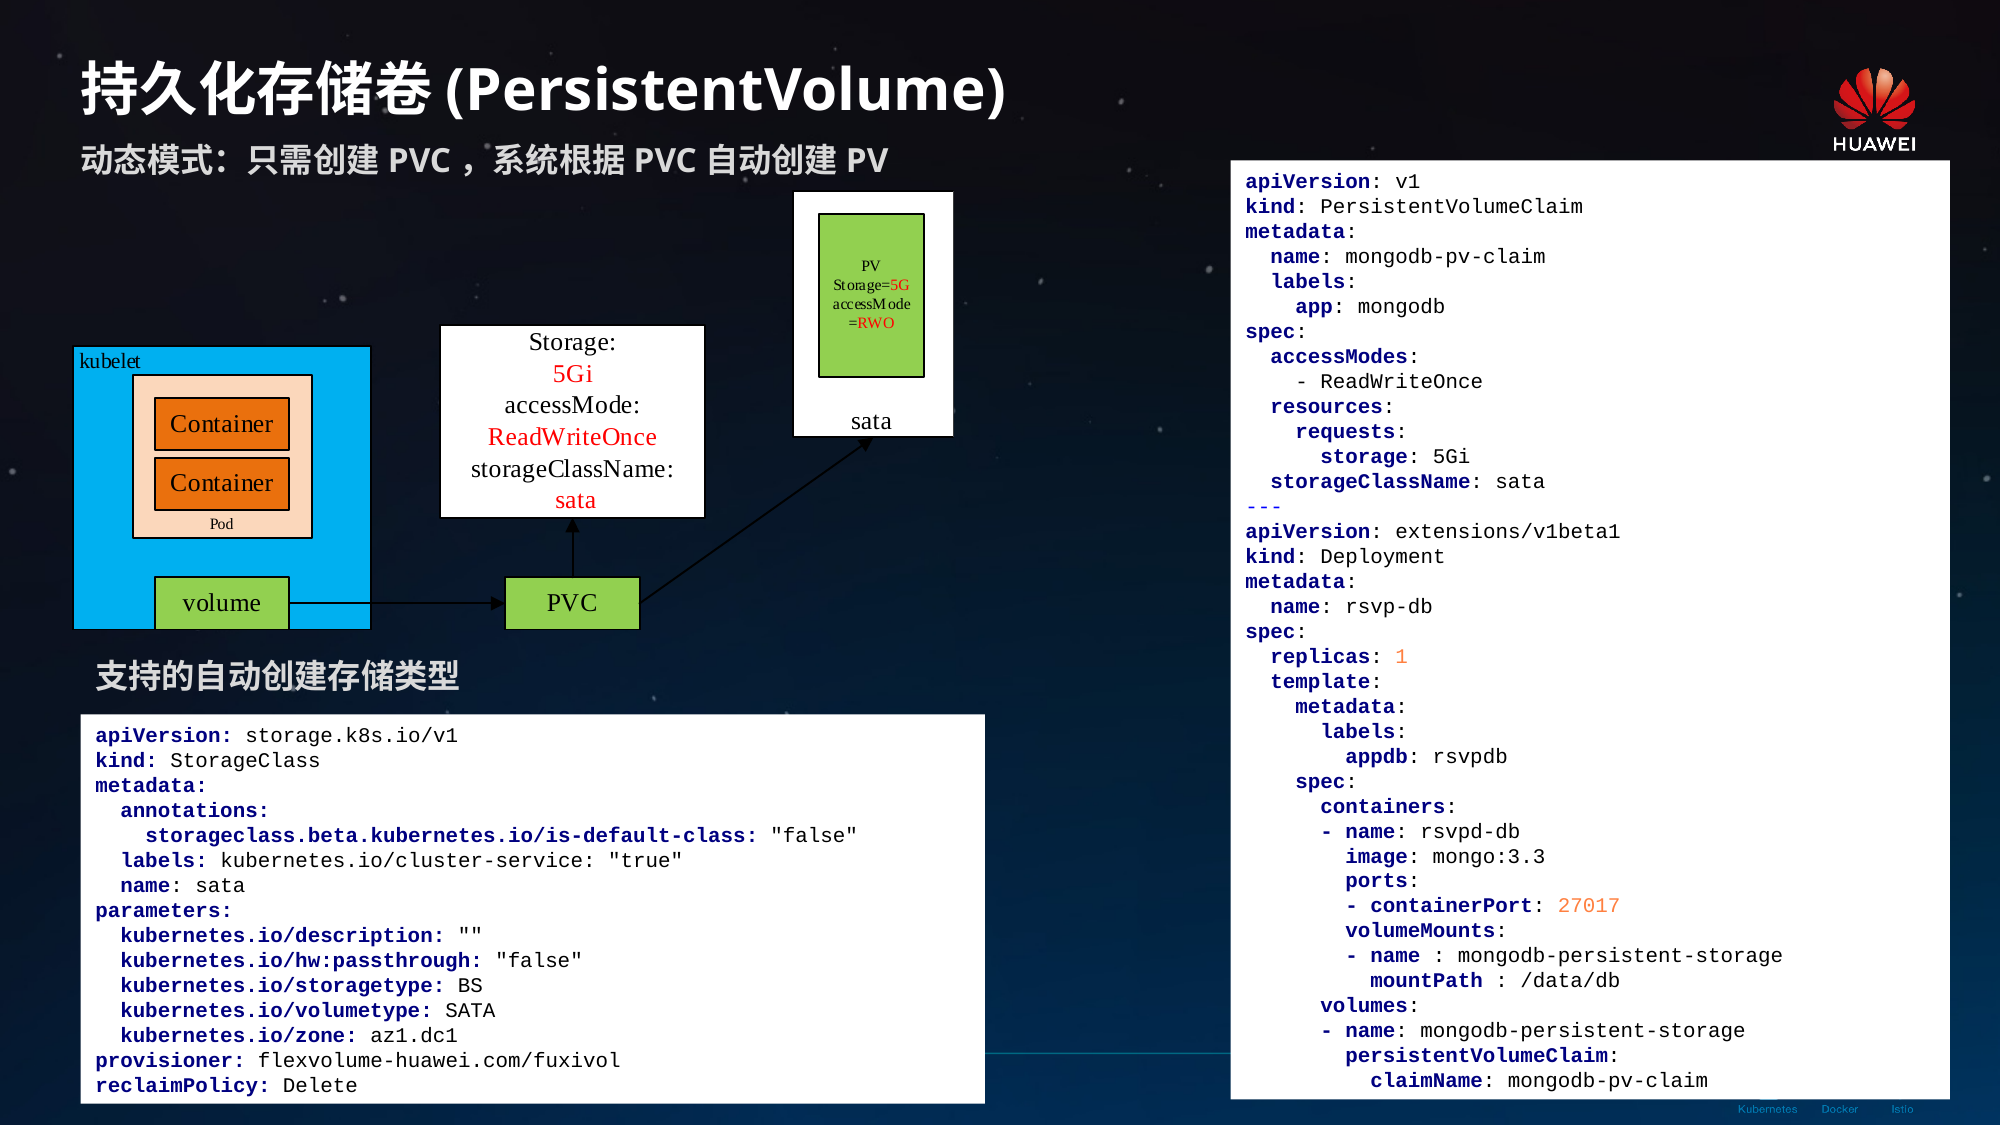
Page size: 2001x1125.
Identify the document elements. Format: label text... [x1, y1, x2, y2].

text_box 持久化存储卷(PersistentVolume) [65, 43, 1713, 130]
text_box apiVersion: storage.k8s.io/v1 kind: StorageClass metadata: annotations: storageclass.beta.kubernetes.io/is-default-class: "false" labels: kubernetes.io/cluster-service: "true" name: sata parameters: kubernetes.io/description: "" kubernetes.io/hw:passthrough: "false" kubernetes.io/storagetype: BS kubernetes.io/volumetype: SATA kubernetes.io/zone: az1.dc1 provisioner: flexvolume-huawei.com/fuxivol reclaimPolicy: Delete [80, 714, 985, 1104]
text_box 支持的自动创建存储类型 [80, 647, 969, 703]
text_box 动态模式：只需创建PVC，系统根据PVC自动创建PV [65, 131, 954, 186]
picture [0, 0, 2000, 1125]
text_box apiVersion: v1 kind: PersistentVolumeClaim metadata: name: mongodb-pv-claim labels: app: mongodb spec: accessModes: - ReadWriteOnce resources: requests: storage: 5Gi storageClassName: sata --- apiVersion: extensions/v1beta1 kind: Deployment metadata: name: rsvp-db spec: replicas: 1 template: metadata: labels: appdb: rsvpdb spec: containers: - name: rsvpd-db image: mongo:3.3 ports: - containerPort: 27017 volumeMounts: - name : mongodb-persistent-storage mountPath : /data/db volumes: - name: mongodb-persistent-storage persistentVolumeClaim: claimName: mongodb-pv-claim [1230, 160, 1950, 1100]
